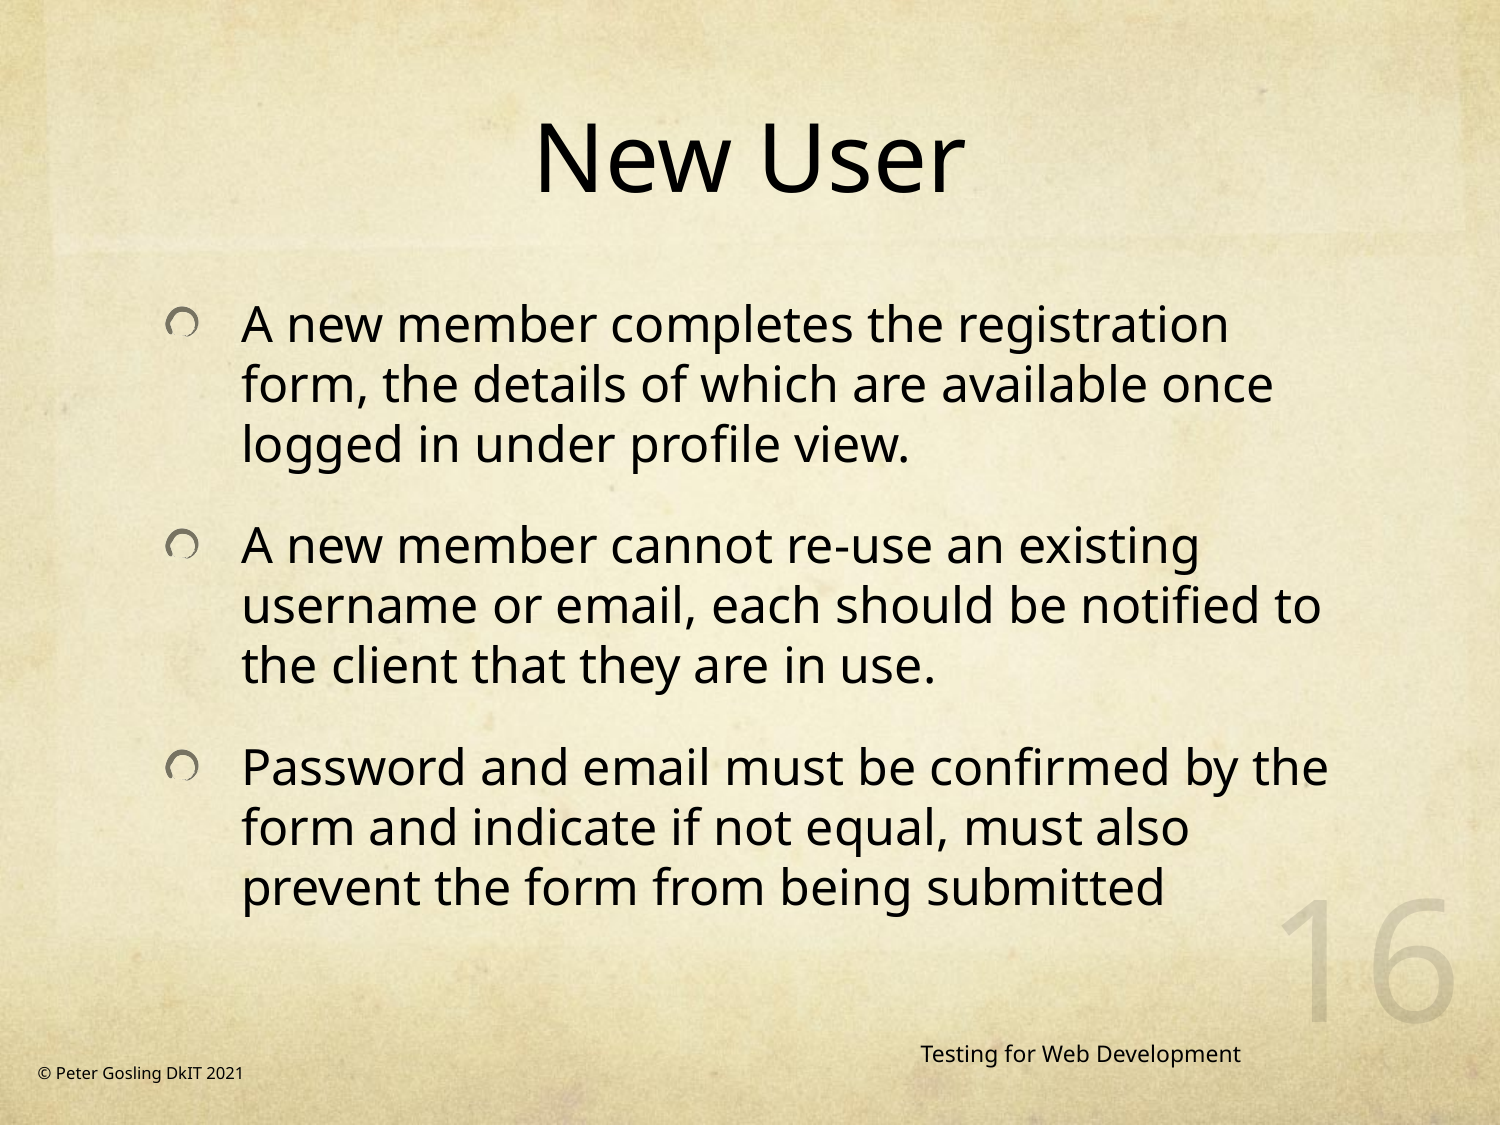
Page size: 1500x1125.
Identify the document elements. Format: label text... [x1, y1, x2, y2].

slide_number 16 [1233, 898, 1478, 1038]
footer Testing for Web Development [646, 1034, 1257, 1077]
picture [0, 0, 1500, 1125]
list A new member completes the registration form, the details of which are available once logged in under profile view. A new member cannot re-use an existing username or email, each should be notified to the client that they are in use. Password and email must be confirmed by the form and indicate if not equal, must also prevent the form from being submitted [150, 284, 1350, 950]
title New User [150, 82, 1350, 225]
